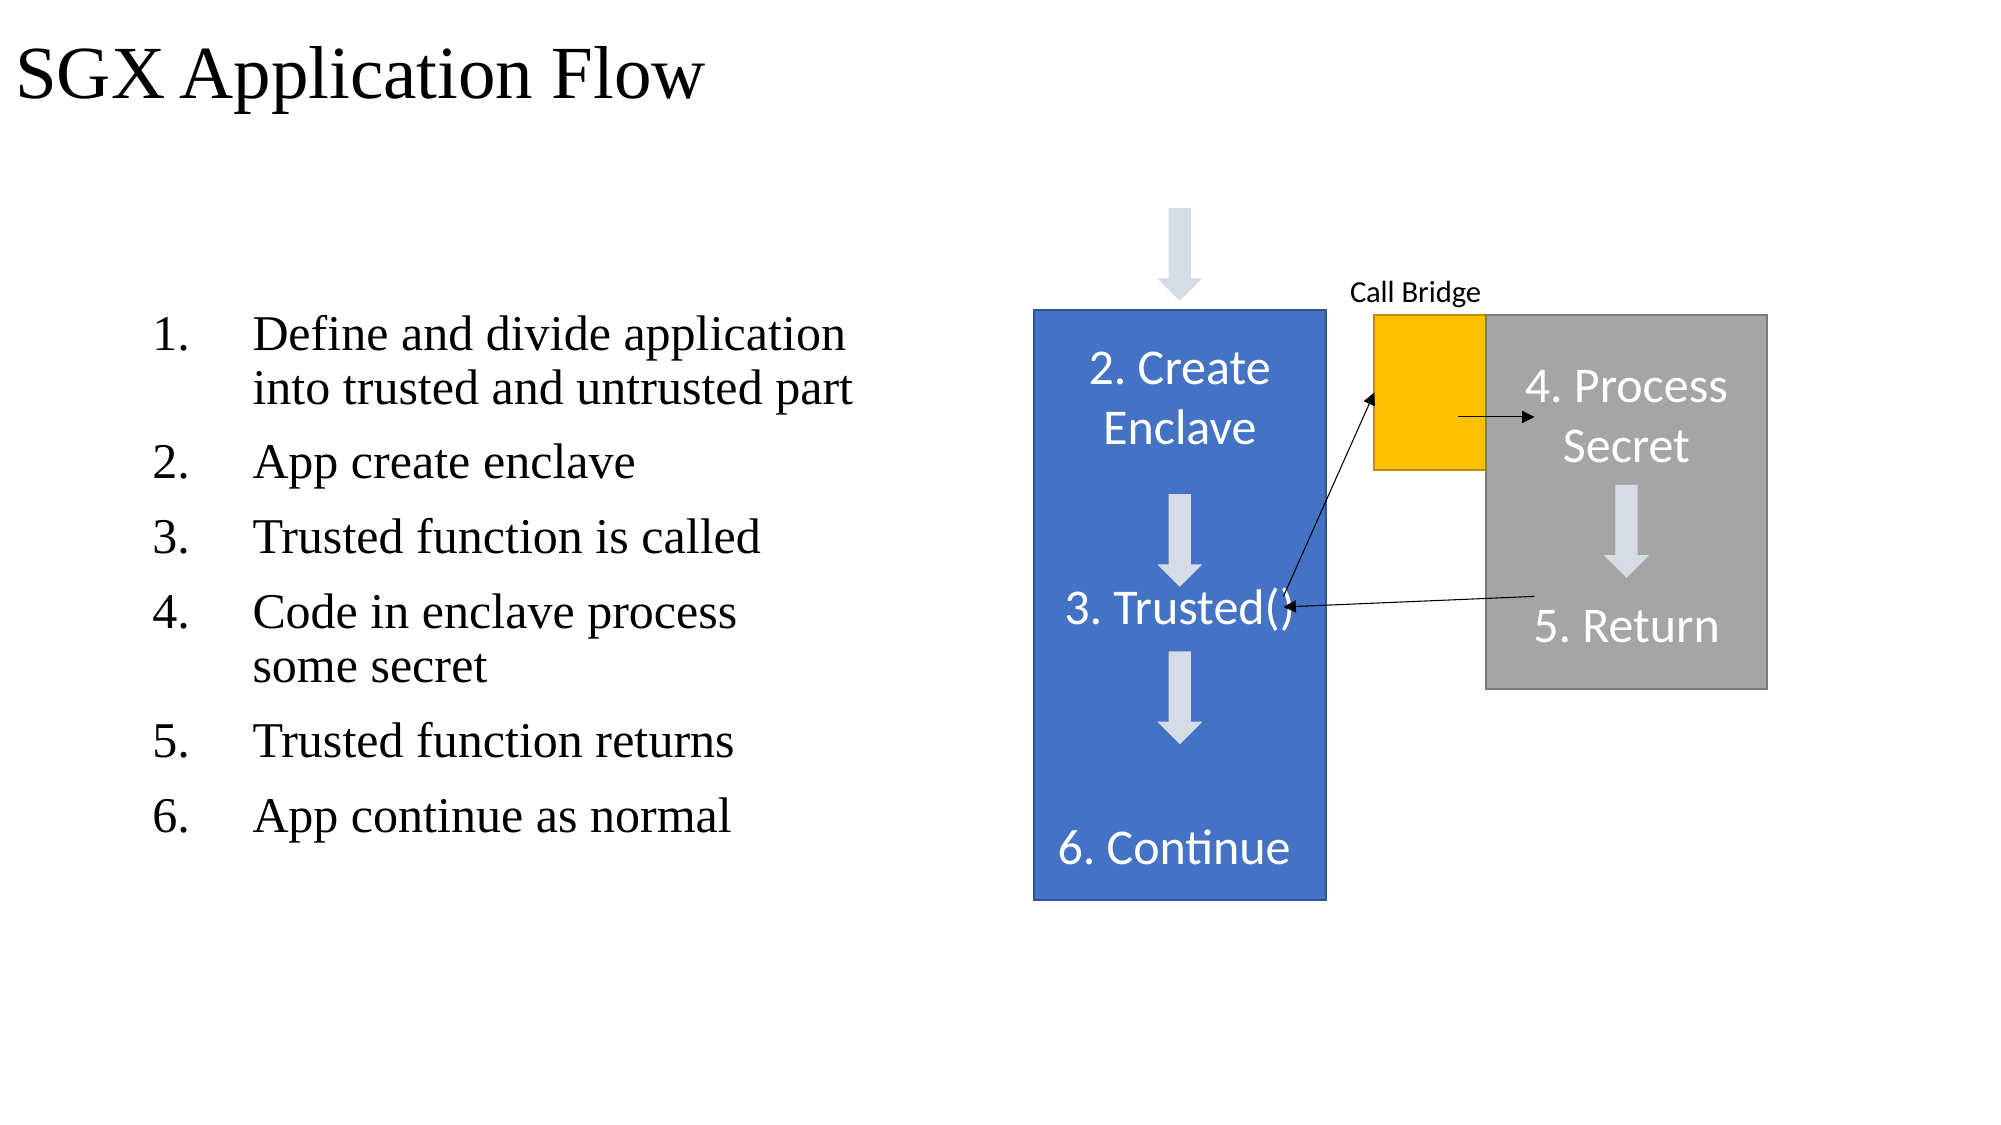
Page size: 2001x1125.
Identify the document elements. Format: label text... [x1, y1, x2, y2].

text_box [1157, 208, 1203, 301]
text_box [1157, 651, 1203, 745]
text_box [1157, 494, 1203, 587]
text_box [1373, 316, 1485, 471]
text_box Call Bridge [1335, 264, 1497, 316]
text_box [1283, 392, 1375, 596]
list Define and divide application into trusted and untrusted part App create enclave Trusted function is called Code in enclave process some secret Trusted function returns App continue as normal [137, 299, 1863, 1014]
text_box 2. Create Enclave 3. Trusted() 6. Continue [1033, 309, 1327, 901]
text_box [1603, 484, 1650, 578]
text_box 4. Process Secret 5. Return [1485, 314, 1768, 690]
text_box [1283, 596, 1535, 607]
title SGX Application Flow [0, 0, 1725, 150]
